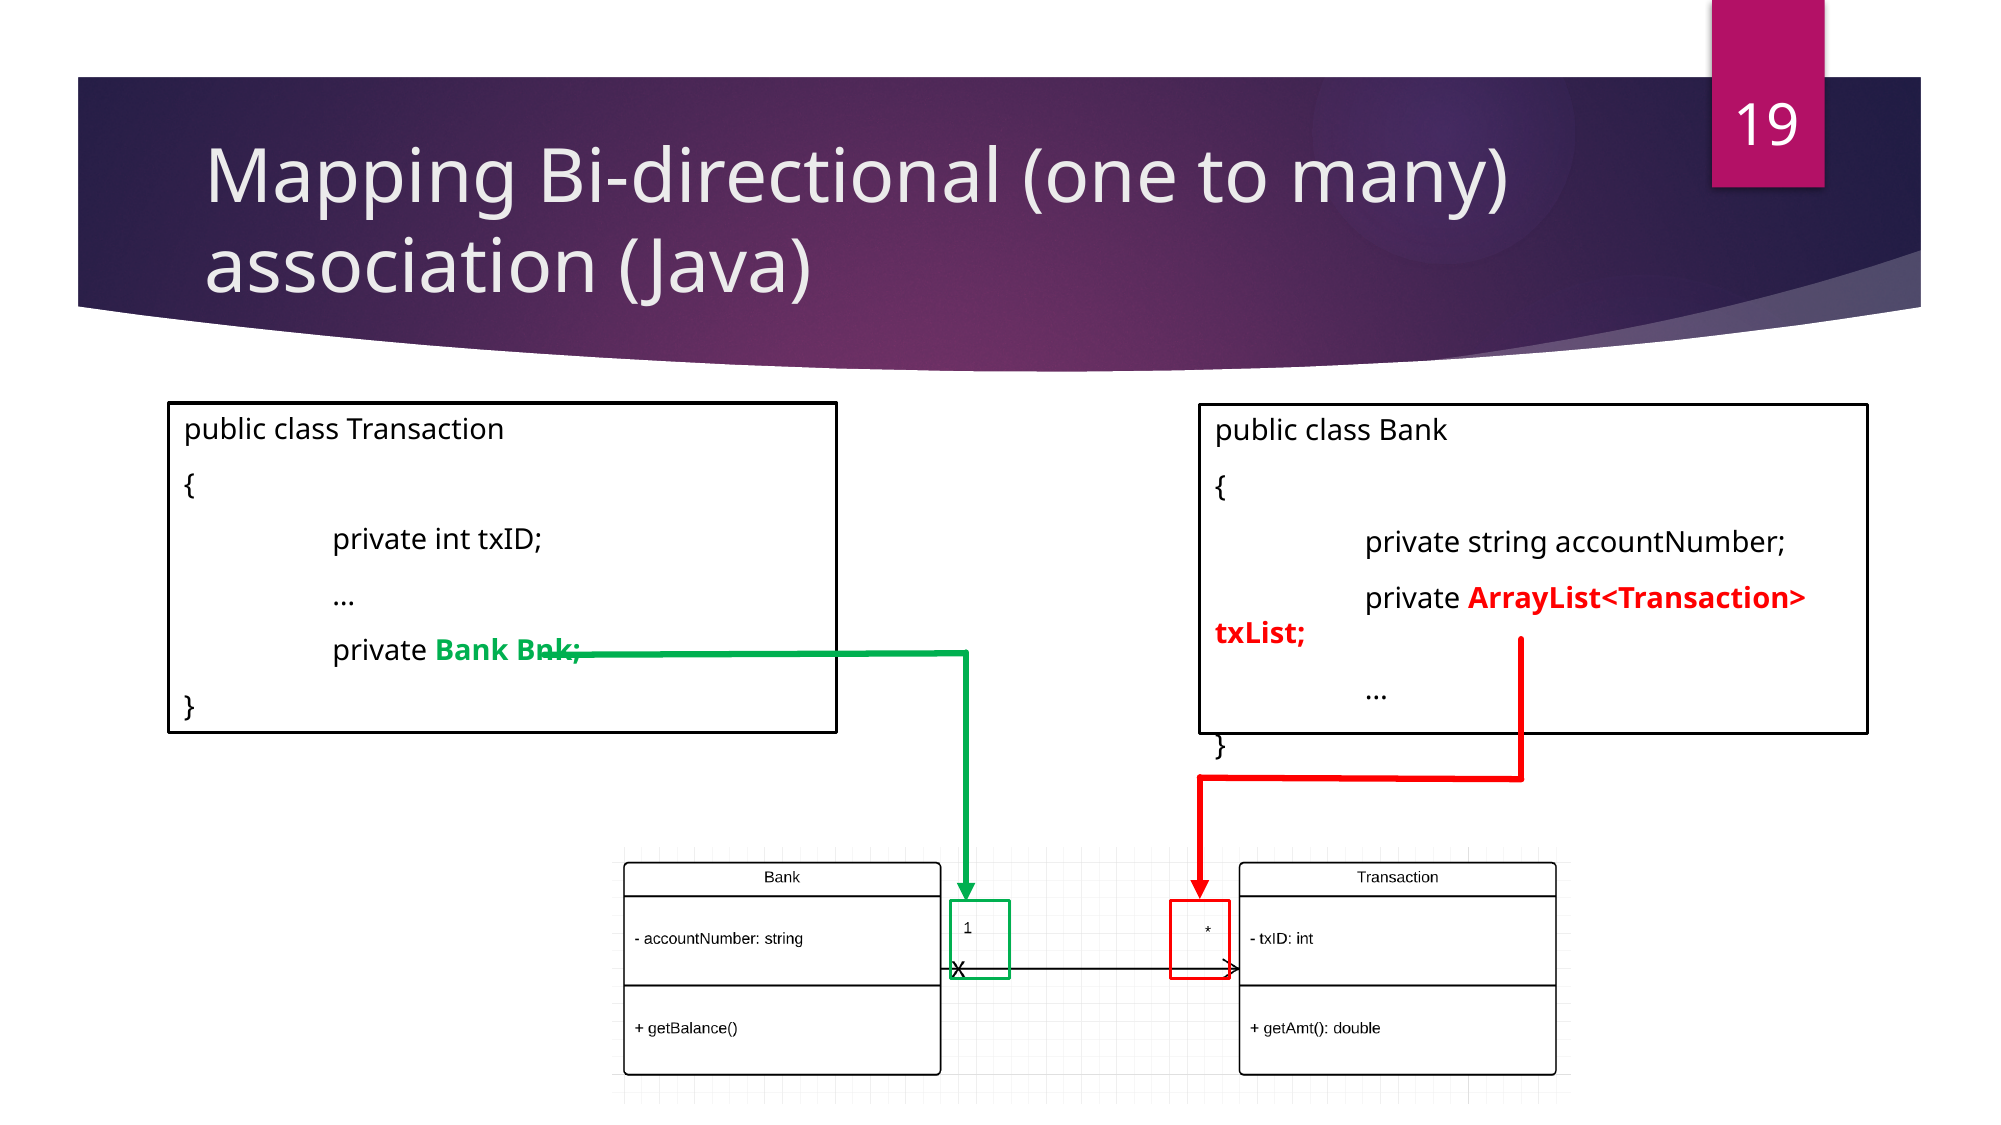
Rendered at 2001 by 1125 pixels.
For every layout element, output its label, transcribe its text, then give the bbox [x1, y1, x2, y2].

title Mapping Bi-directional (one to many) association (Java) [189, 159, 1627, 276]
list public class Bank { private string accountNumber; private ArrayList<Transaction> txList; … } [1198, 403, 1869, 735]
slide_number 19 [1698, 48, 1836, 175]
text_box public class Transaction { private int txID; … private Bank Bnk; } [167, 401, 838, 734]
picture [611, 847, 1572, 1104]
